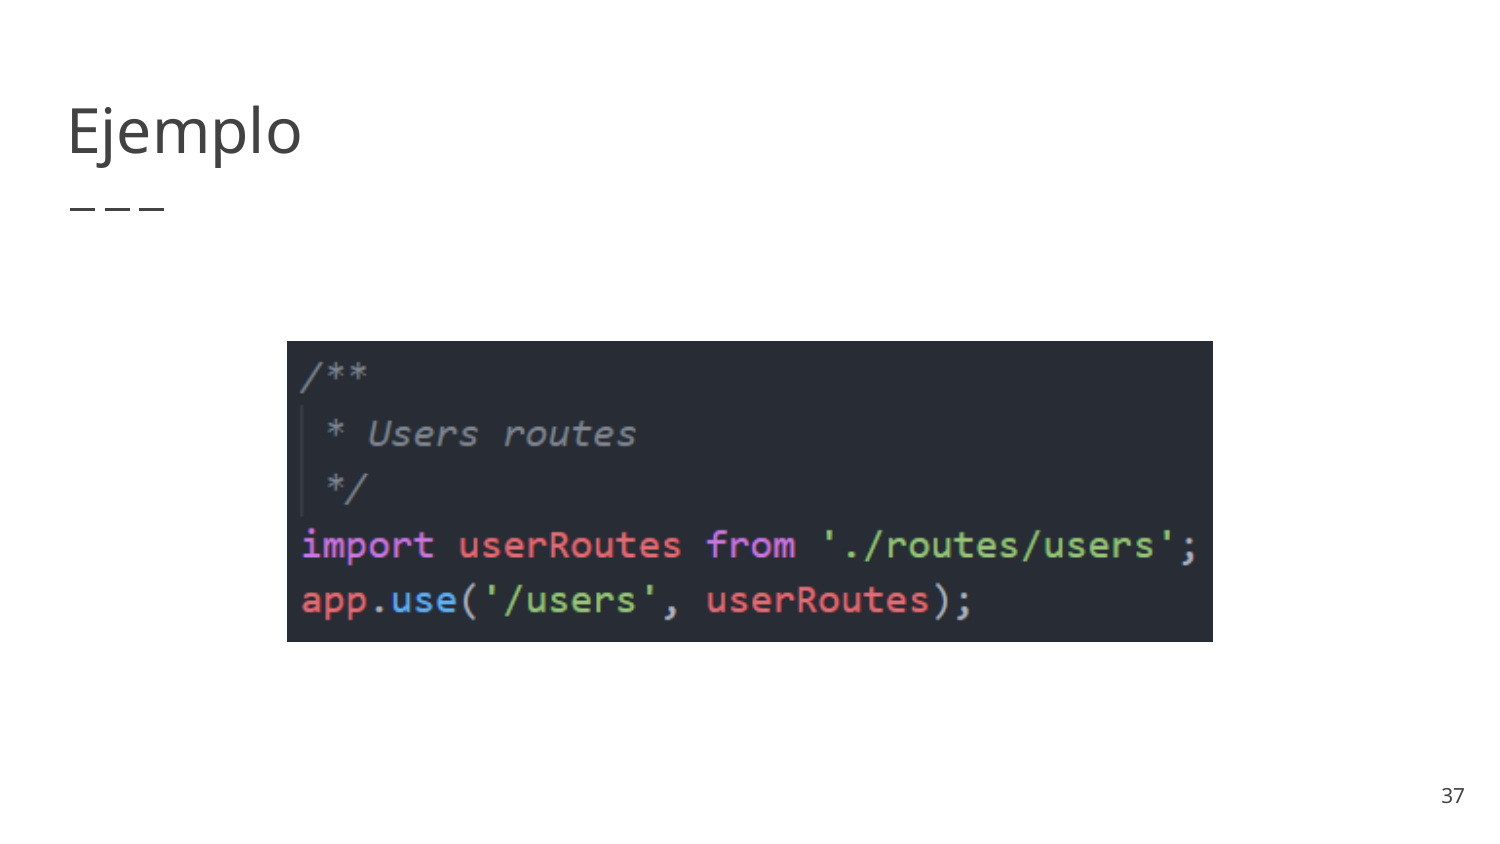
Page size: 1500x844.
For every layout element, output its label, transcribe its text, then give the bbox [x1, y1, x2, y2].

picture [287, 341, 1213, 642]
title Ejemplo [51, 61, 1449, 182]
slide_number 37 [1389, 764, 1480, 830]
